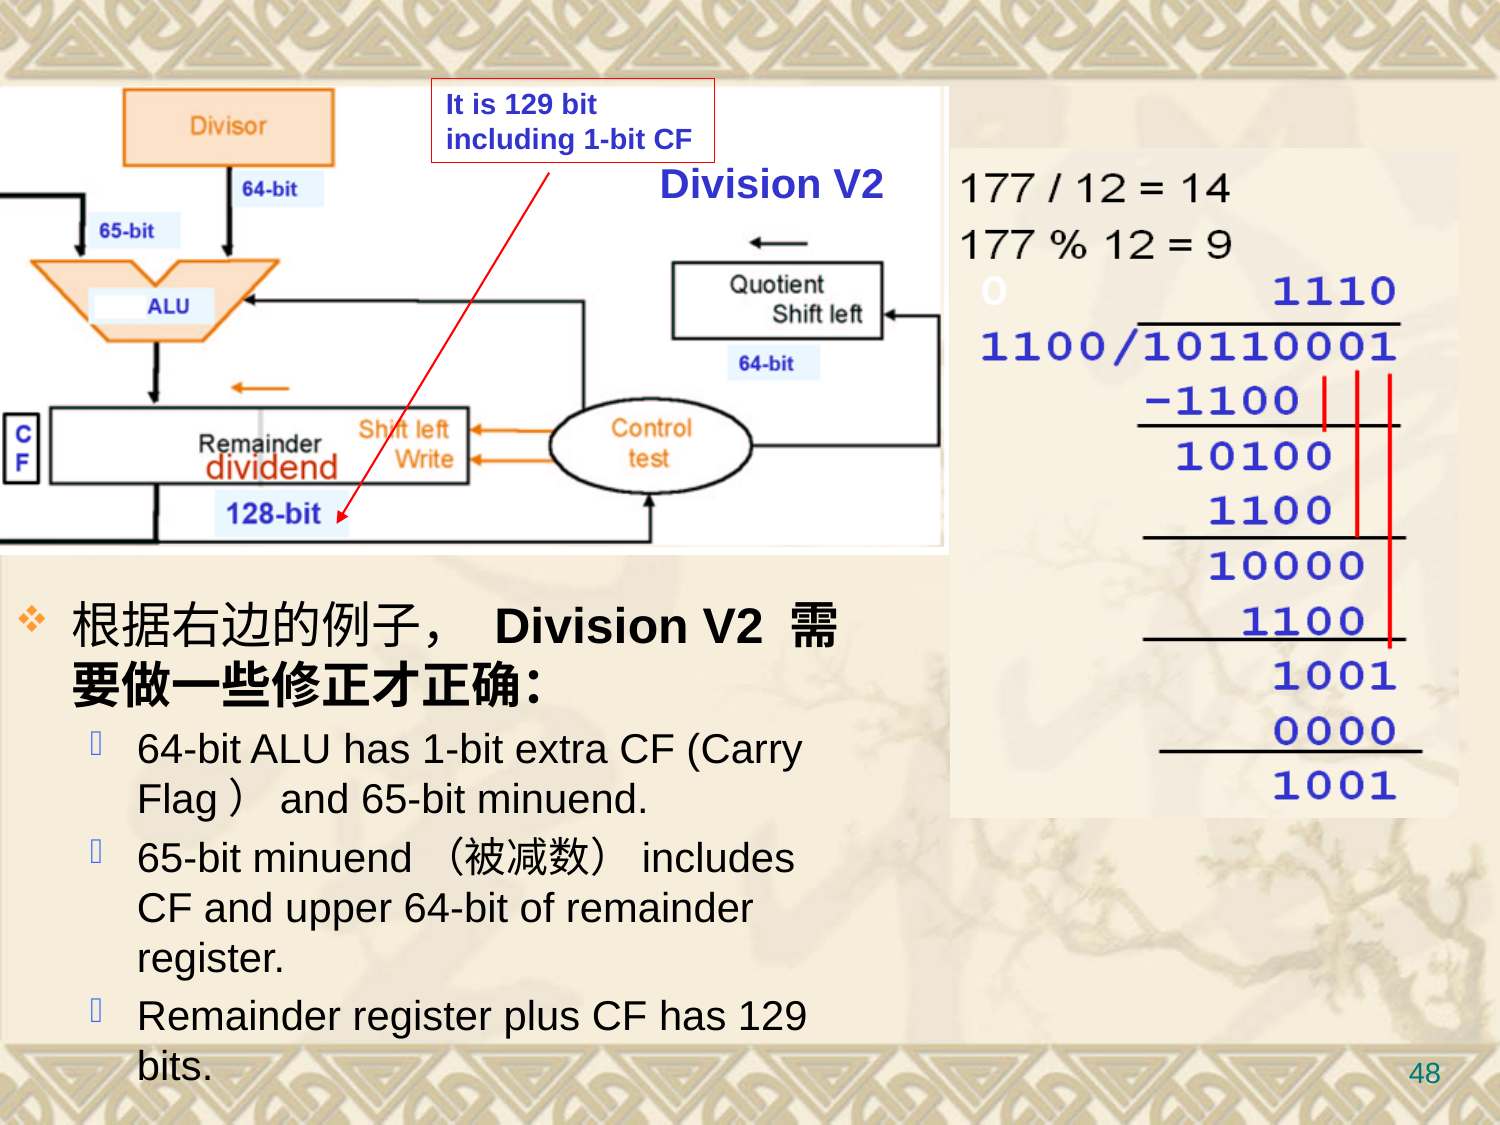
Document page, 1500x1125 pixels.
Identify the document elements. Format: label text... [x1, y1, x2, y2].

slide_number 48 [1080, 1046, 1457, 1125]
text_box It is 129 bit including 1-bit CF [431, 78, 715, 84]
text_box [336, 172, 550, 525]
picture [0, 0, 1500, 1125]
text_box 根据右边的例子， Division V2 需要做一些修正才正确： 64-bit ALU has 1-bit extra CF (Carry Flag）and 65-bit minuend. 65-bit minuend（被减数）includes CF and upper 64-bit of remainder register. Remainder register plus CF has 129 bits. [0, 586, 868, 988]
